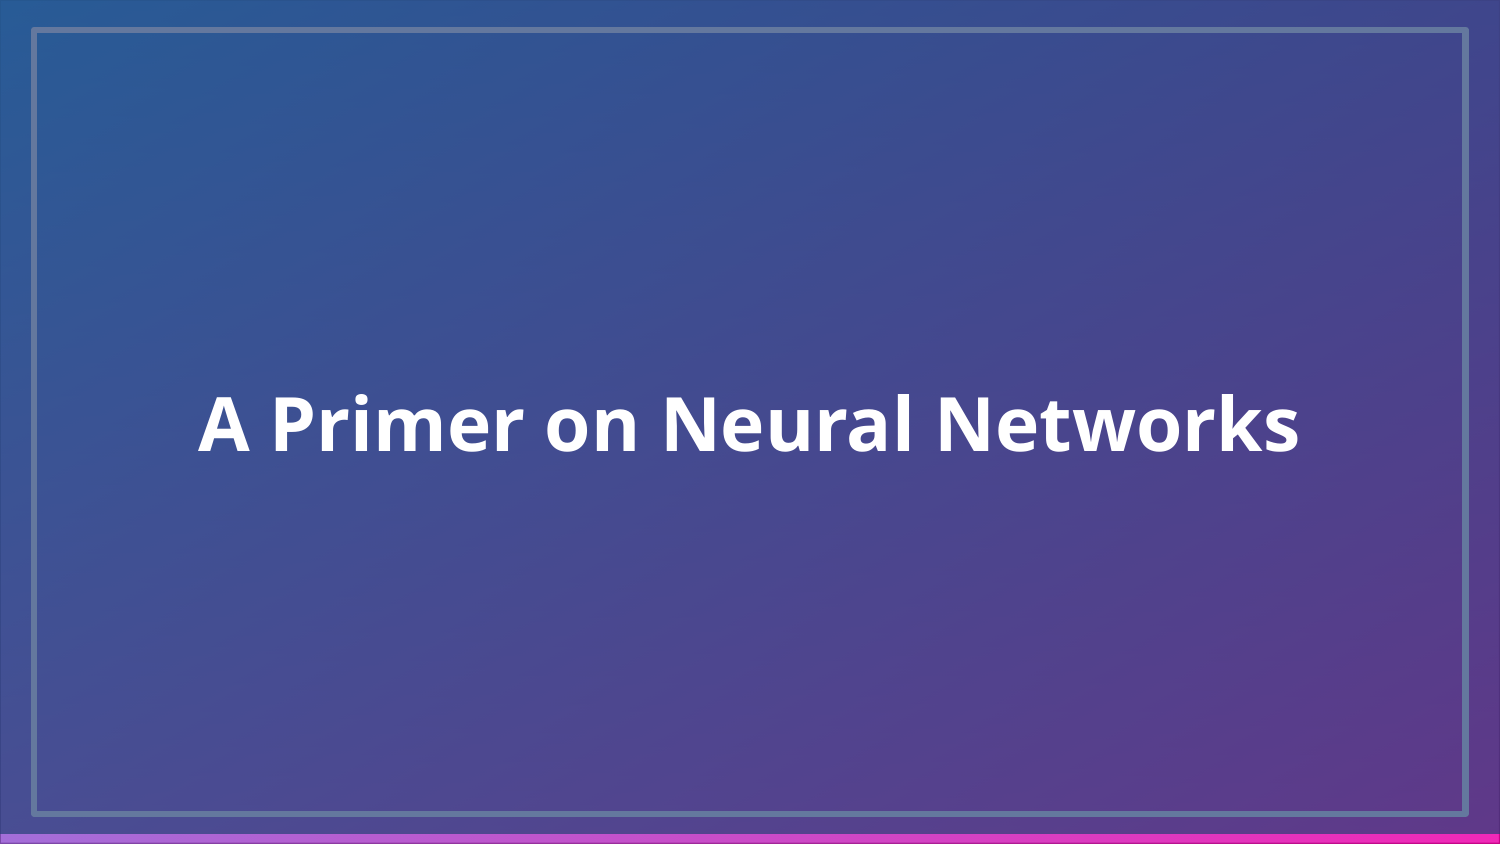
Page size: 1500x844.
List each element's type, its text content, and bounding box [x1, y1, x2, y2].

text_box [0, 0, 1500, 834]
picture [0, 834, 1500, 844]
text_box [1, 834, 1498, 842]
title A Primer on Neural Networks [51, 352, 1449, 491]
